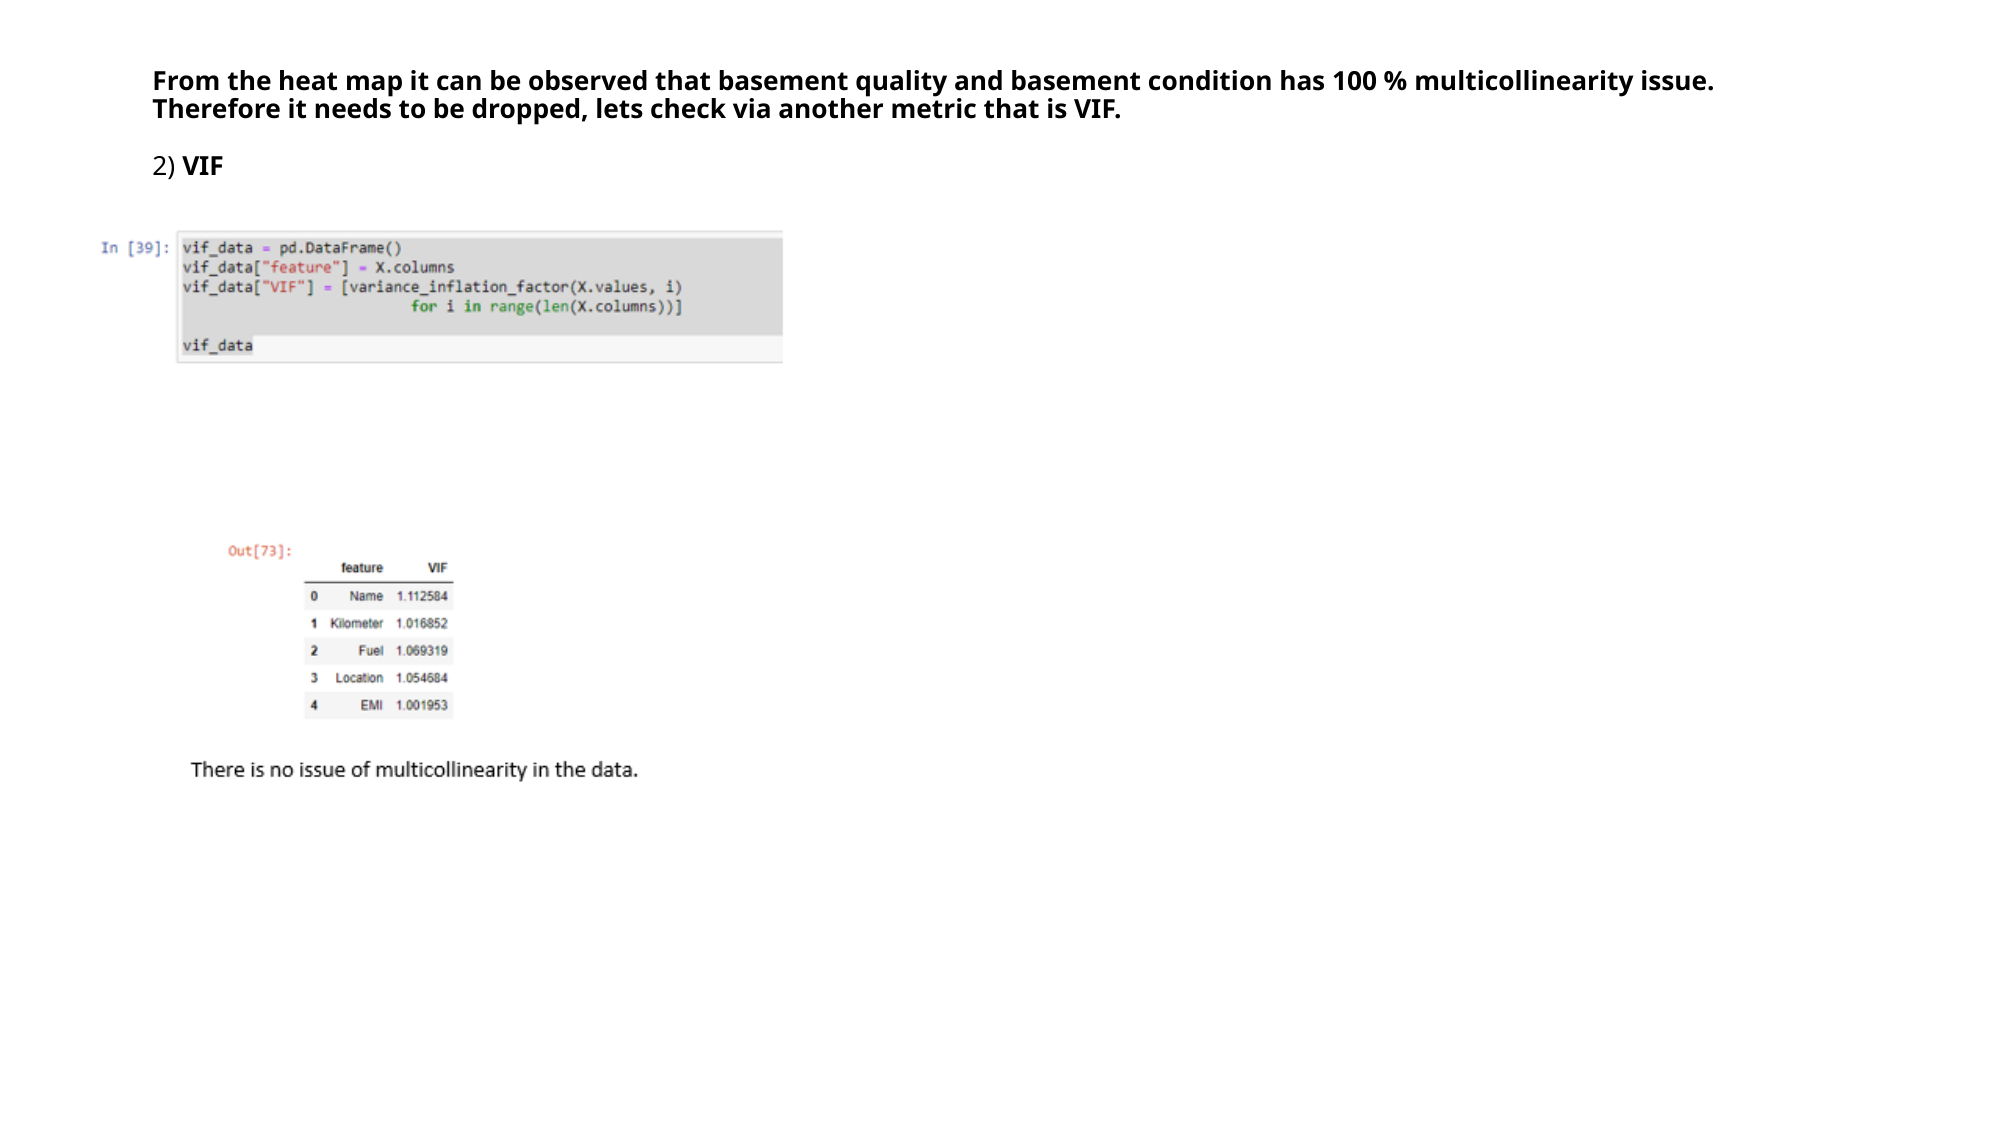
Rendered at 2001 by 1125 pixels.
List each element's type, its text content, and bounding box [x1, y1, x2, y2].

title From the heat map it can be observed that basement quality and basement condition has 100 % multicollinearity issue. Therefore it needs to be dropped, lets check via another metric that is VIF. 2) VIF [137, 59, 1863, 278]
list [77, 538, 968, 818]
picture [77, 226, 827, 373]
